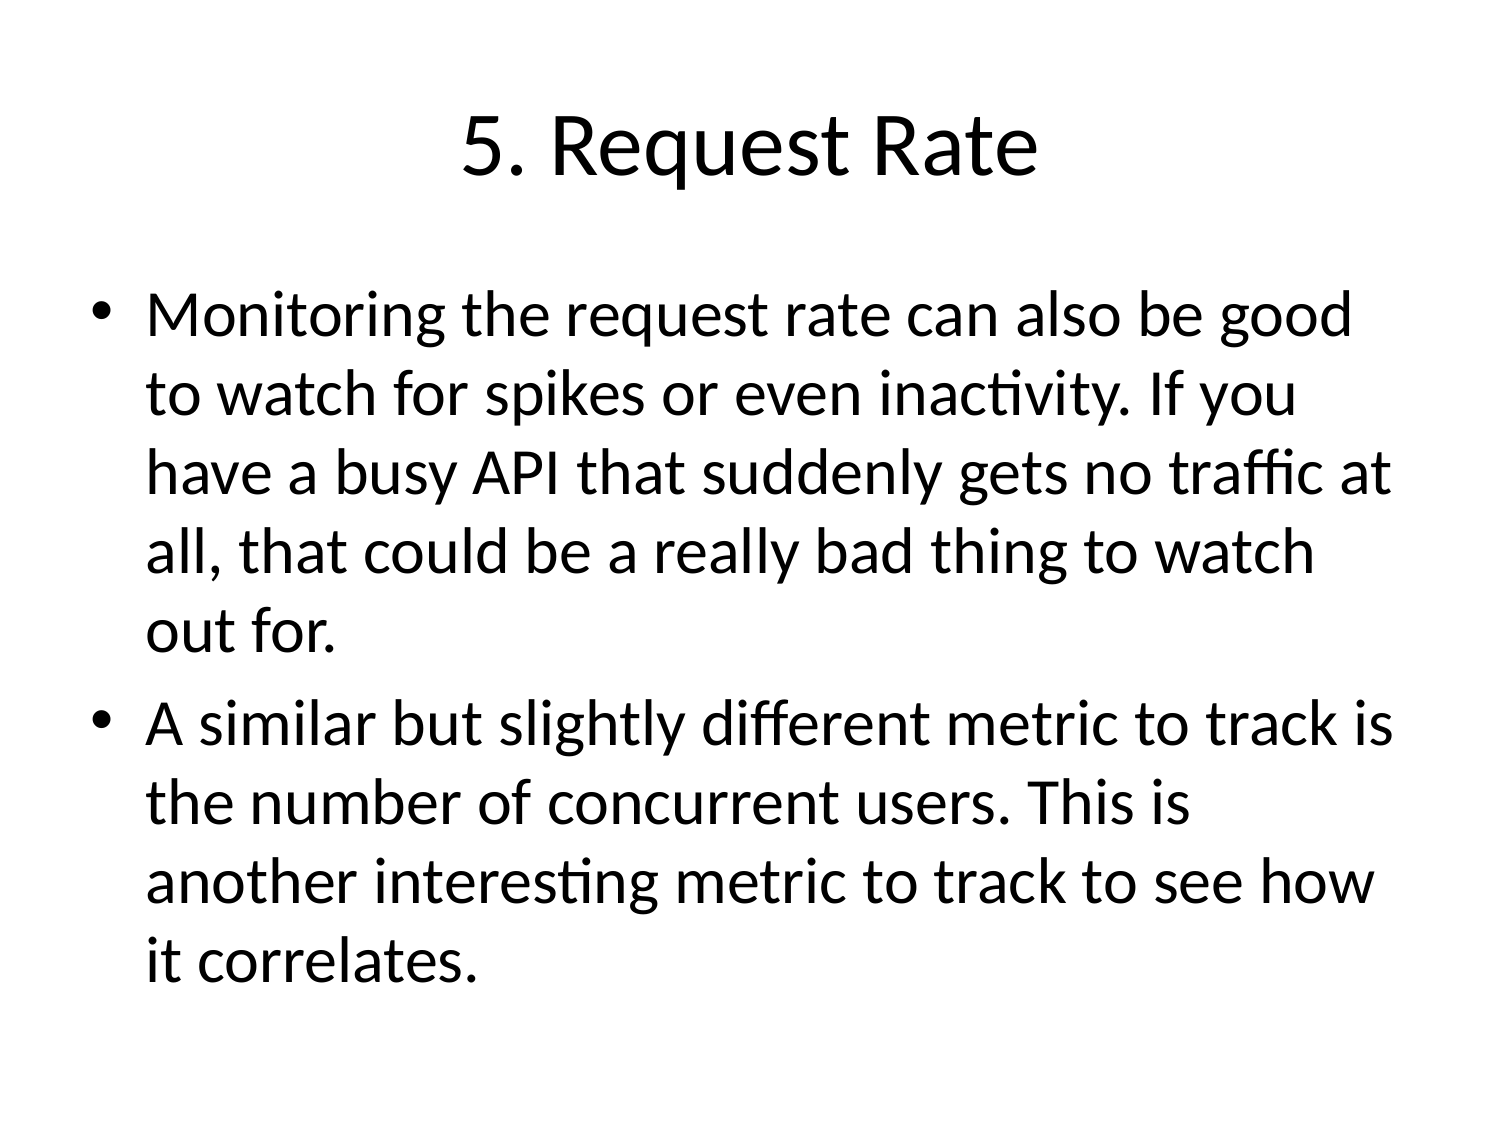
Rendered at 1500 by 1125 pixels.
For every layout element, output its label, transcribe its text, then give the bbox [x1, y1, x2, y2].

title 5. Request Rate [75, 45, 1425, 233]
list Monitoring the request rate can also be good to watch for spikes or even inactivity. If you have a busy API that suddenly gets no traffic at all, that could be a really bad thing to watch out for. A similar but slightly different metric to track is the number of concurrent users. This is another interesting metric to track to see how it correlates. [75, 262, 1425, 1005]
